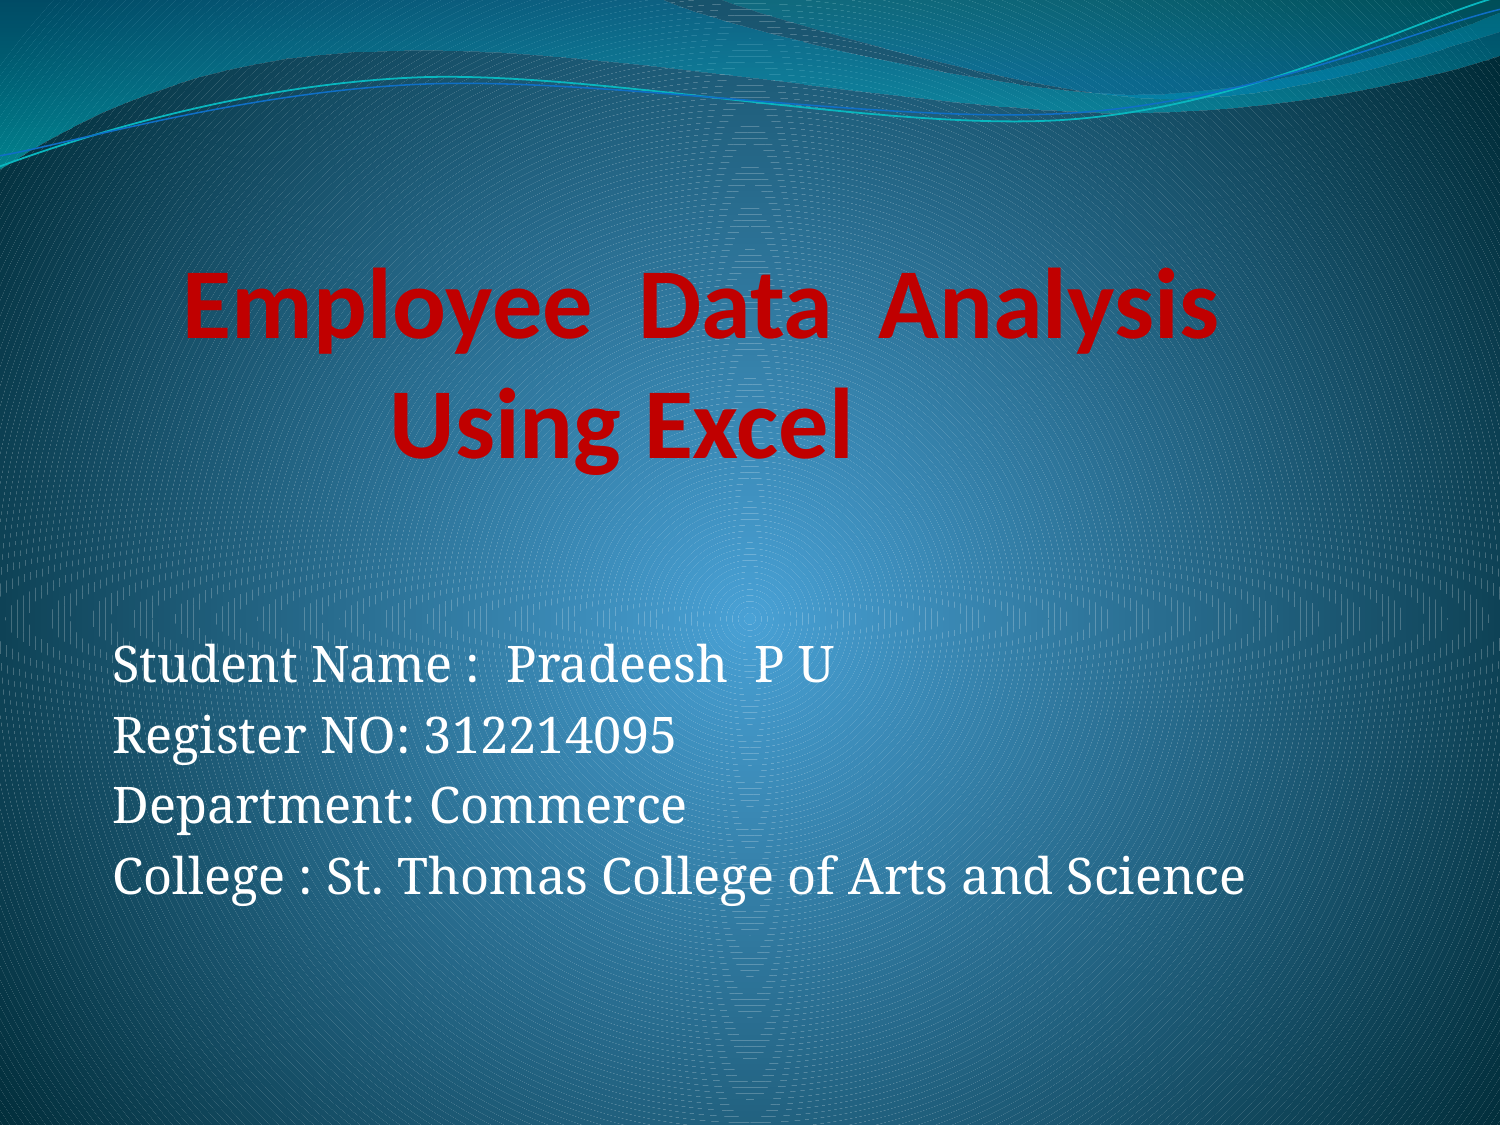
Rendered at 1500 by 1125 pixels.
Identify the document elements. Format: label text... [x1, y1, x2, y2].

subtitle Student Name : Pradeesh P U Register NO: 312214095 Department: Commerce College : St. Thomas College of Arts and Science [112, 624, 1401, 913]
title Employee Data Analysis Using Excel [99, 237, 1375, 479]
